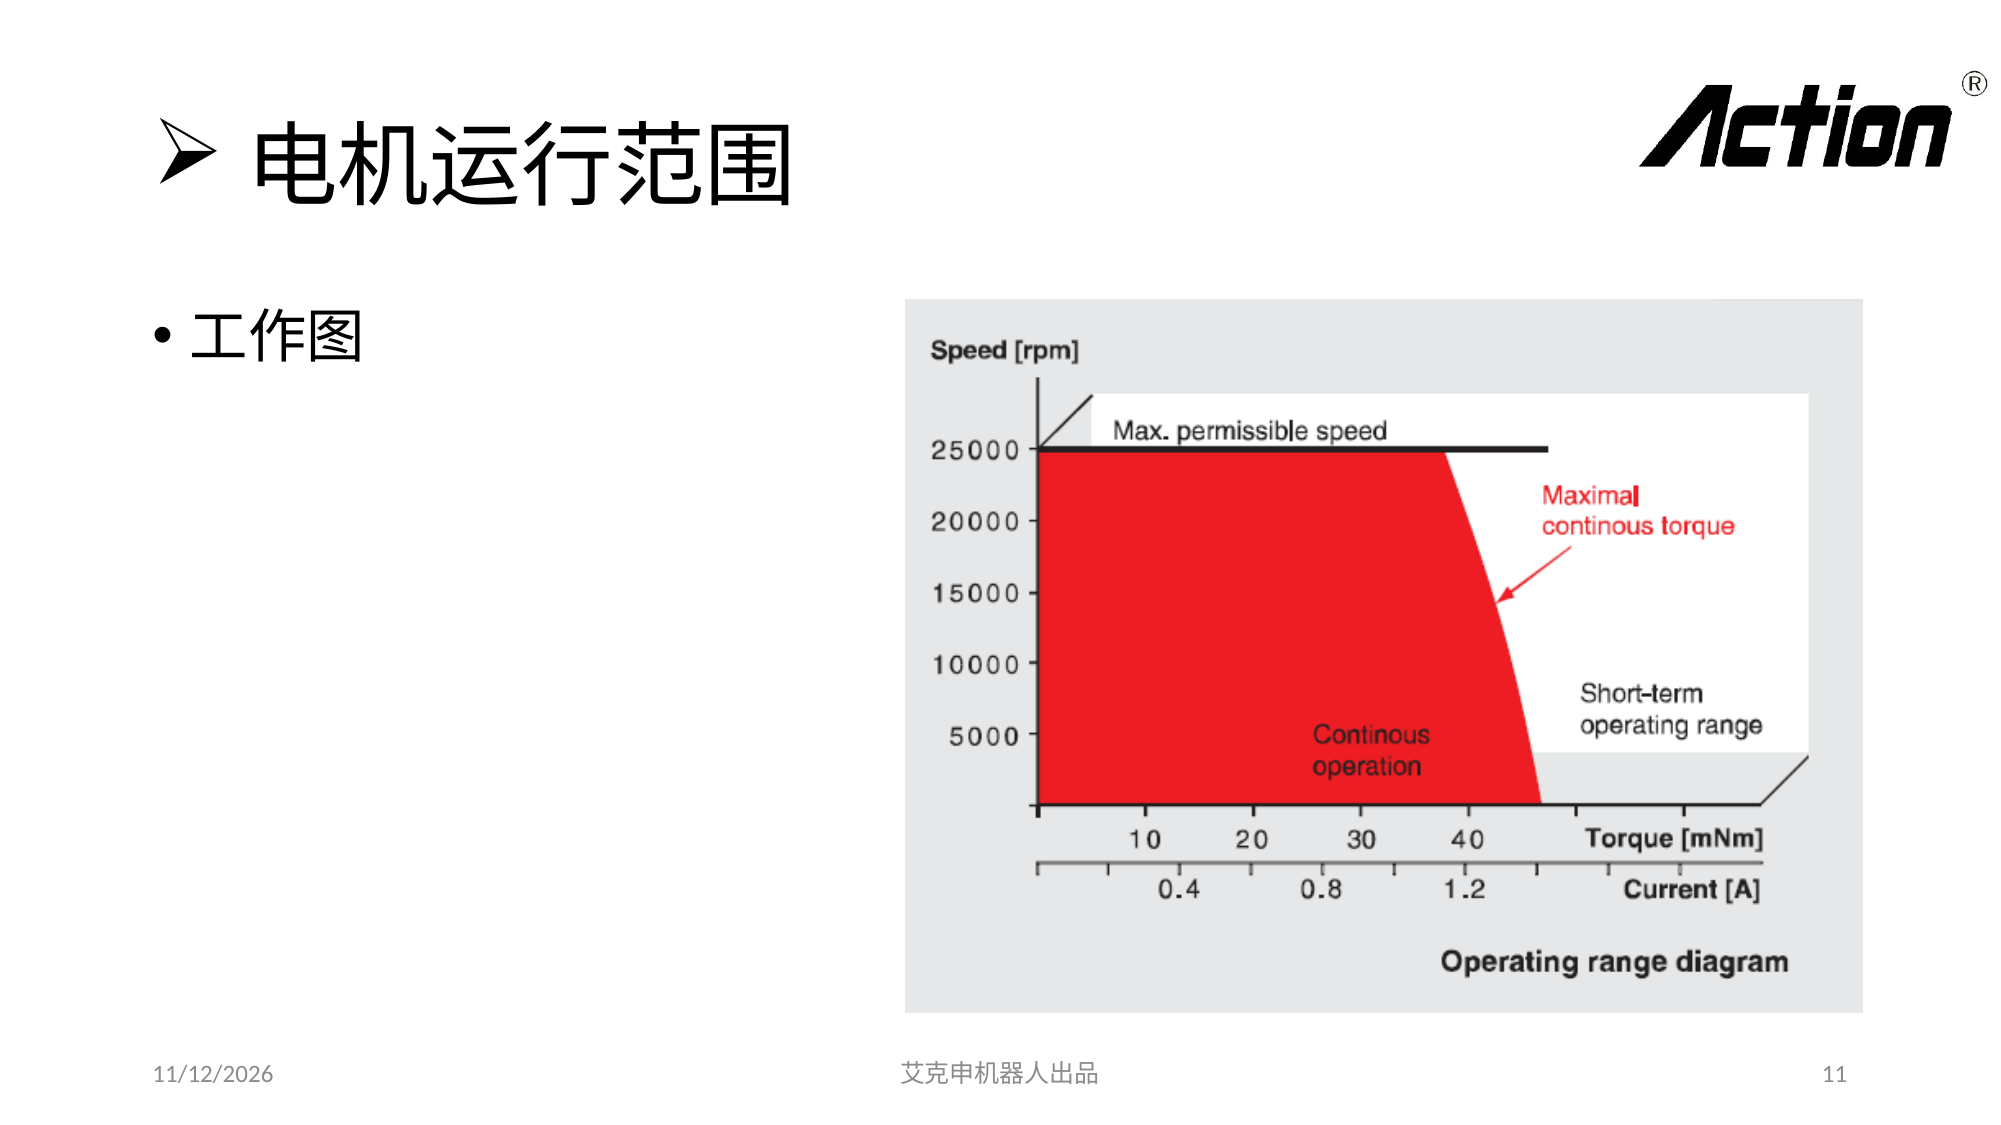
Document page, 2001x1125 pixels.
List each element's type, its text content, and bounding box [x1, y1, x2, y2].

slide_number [137, 1042, 588, 1103]
list 工作图 [137, 299, 887, 1014]
picture [905, 299, 1863, 1013]
title 电机运行范围 [137, 59, 1525, 278]
slide_number 11 [1412, 1042, 1863, 1103]
picture [1607, 0, 2000, 256]
footer 艾克申机器人出品 [662, 1042, 1338, 1103]
